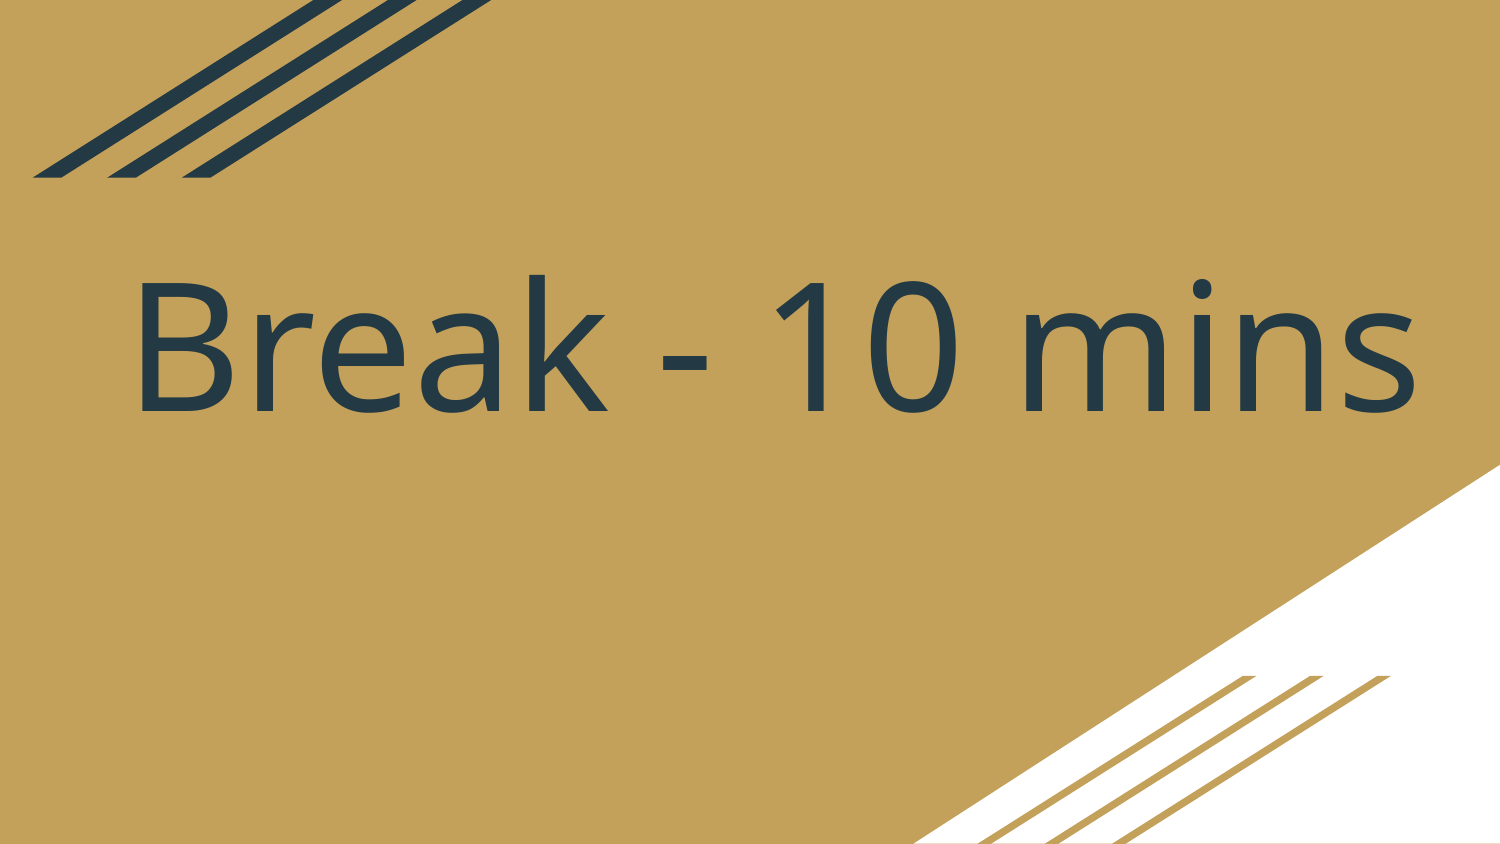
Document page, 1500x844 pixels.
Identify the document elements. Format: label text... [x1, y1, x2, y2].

title Break - 10 mins [98, 227, 1450, 454]
